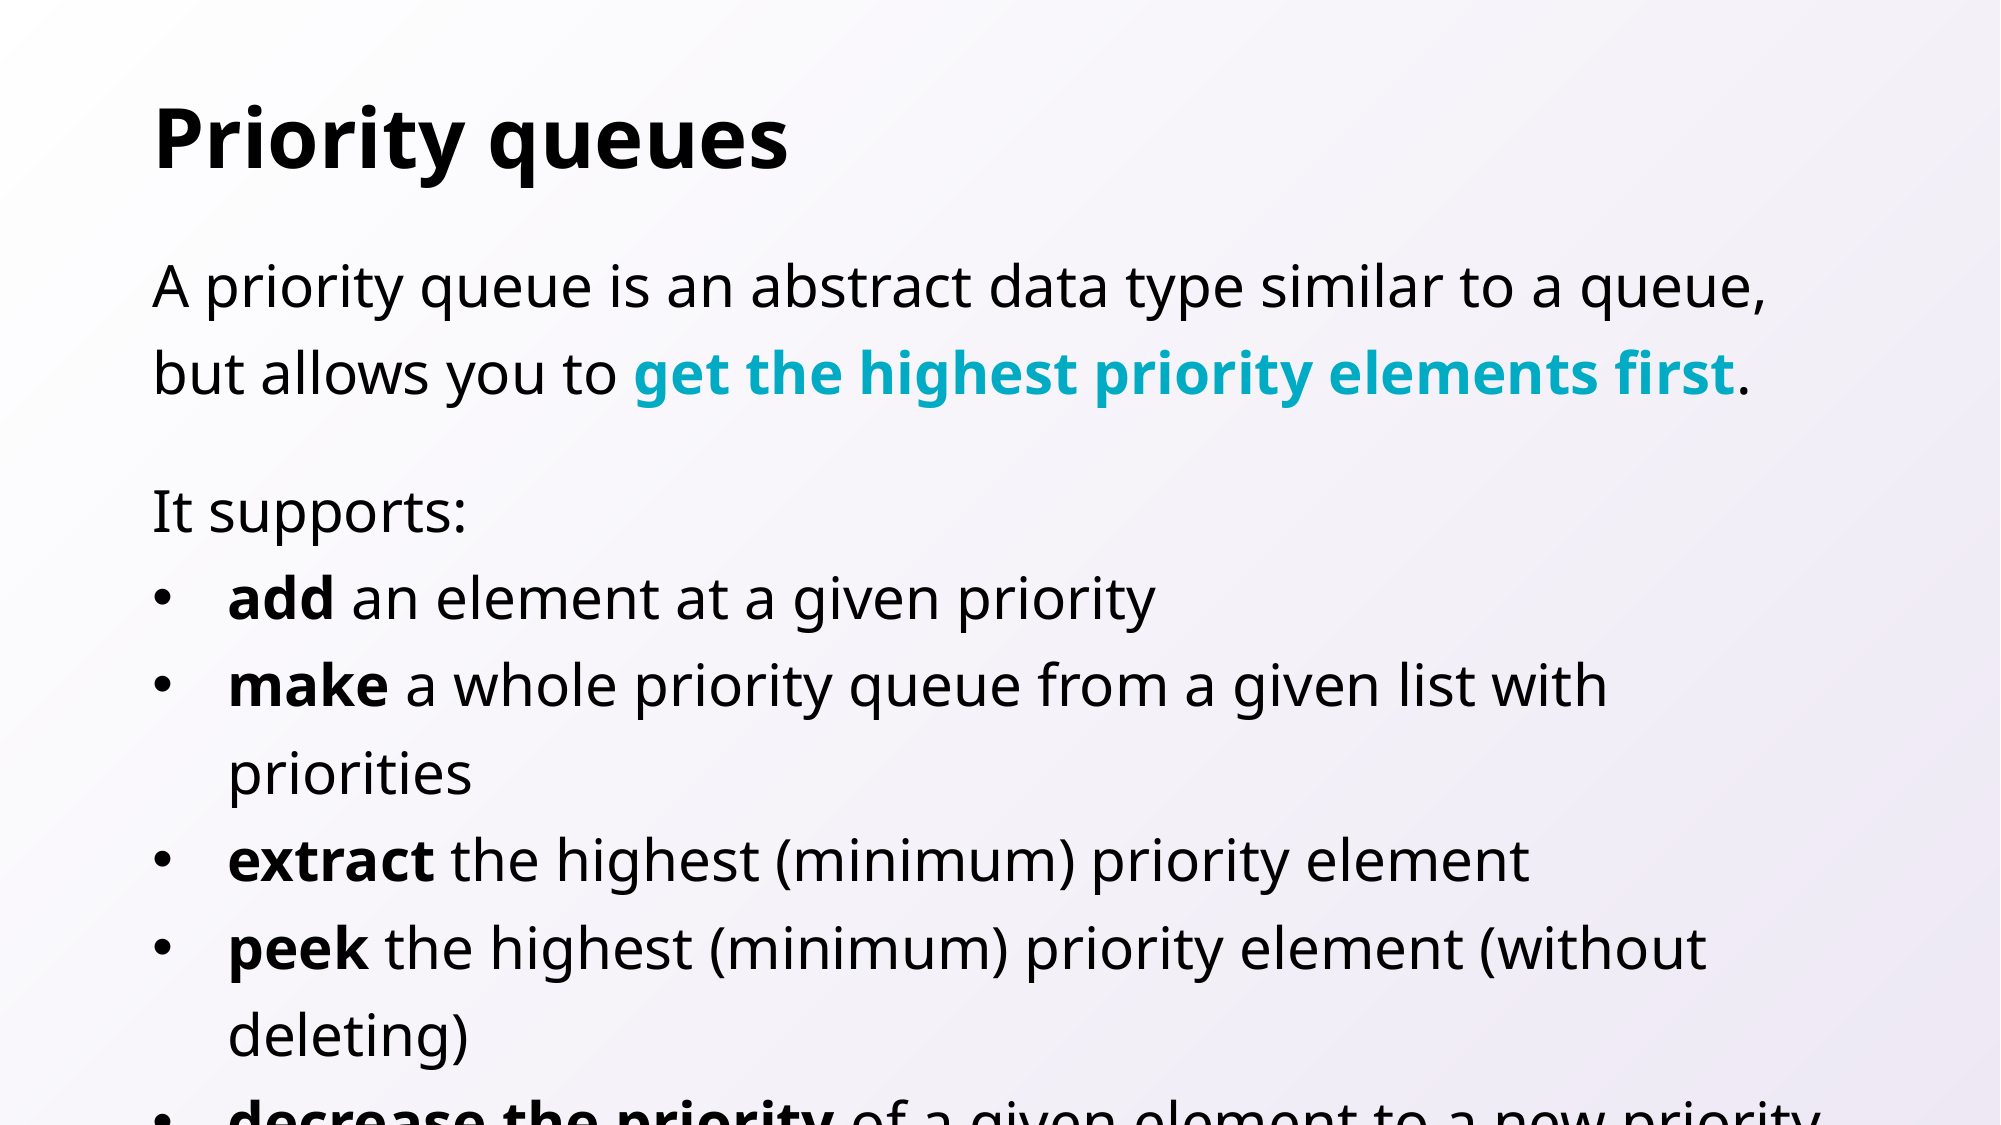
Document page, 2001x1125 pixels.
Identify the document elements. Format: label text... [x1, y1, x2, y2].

title Priority queues [137, 59, 1863, 223]
list A priority queue is an abstract data type similar to a queue, but allows you to get the highest priority elements first. It supports: add an element at a given priority make a whole priority queue from a given list with priorities extract the highest (minimum) priority element peek the highest (minimum) priority element (without deleting) decrease the priority of a given element to a new priority [137, 223, 1863, 1014]
